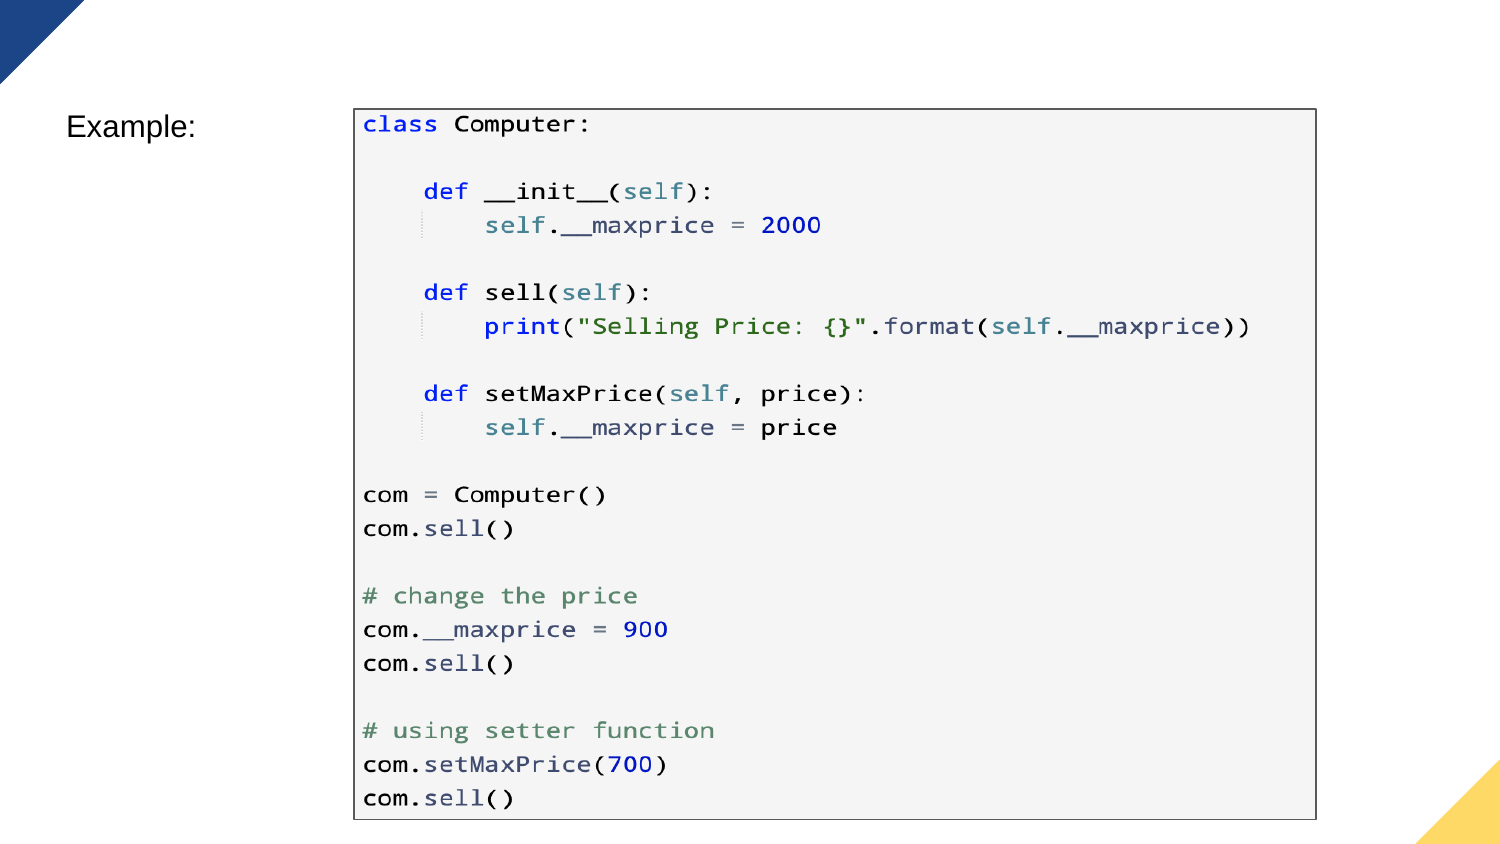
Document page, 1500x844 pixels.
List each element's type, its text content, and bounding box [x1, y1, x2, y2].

title Example: [51, 72, 1449, 167]
picture [354, 109, 1316, 820]
text_box [1416, 760, 1500, 844]
text_box [0, 0, 84, 84]
